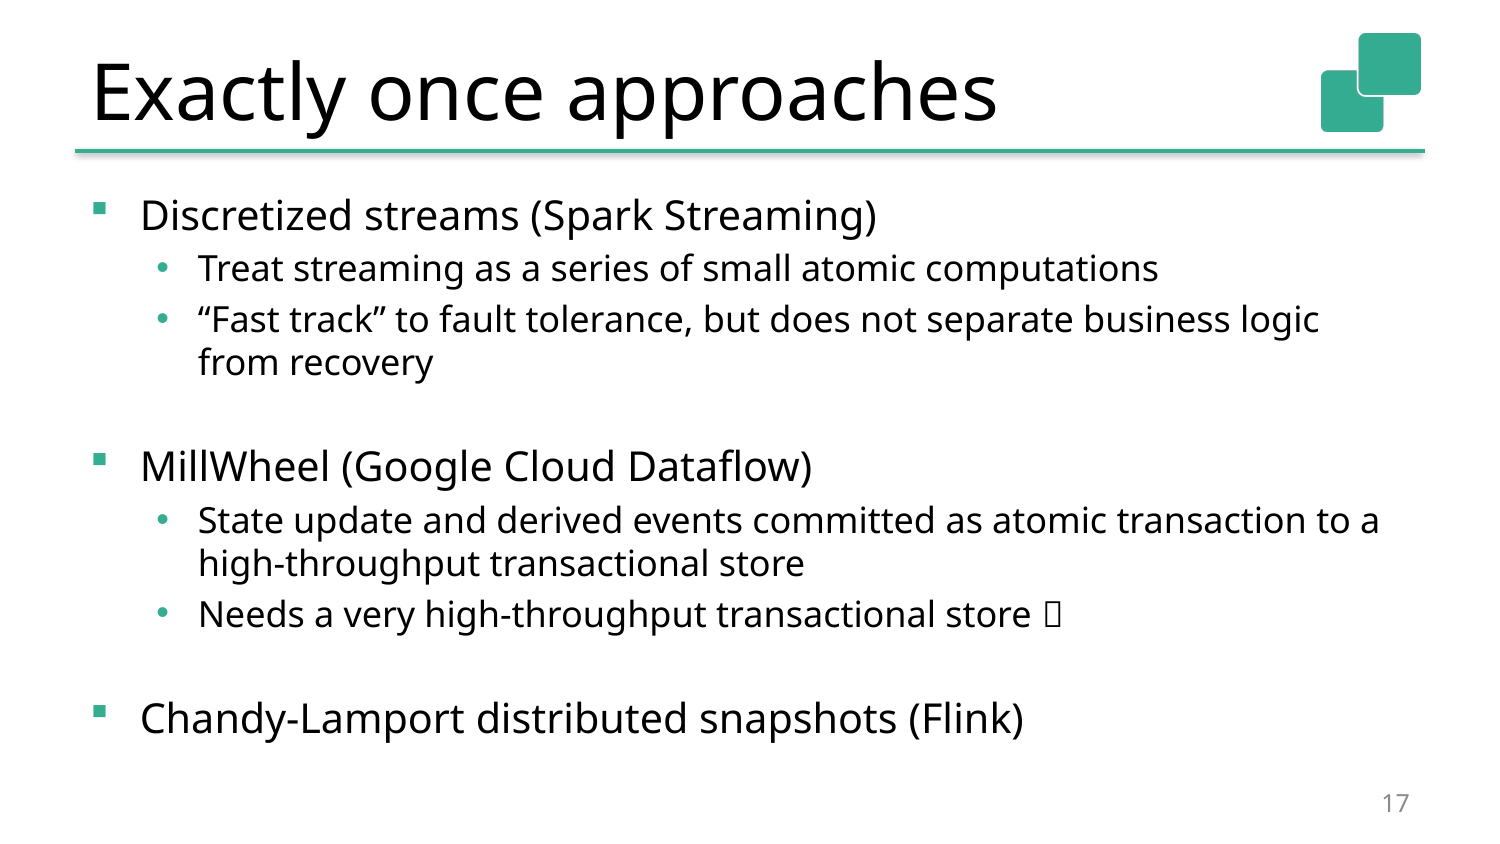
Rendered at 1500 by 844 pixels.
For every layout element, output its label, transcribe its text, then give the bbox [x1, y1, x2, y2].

list Discretized streams (Spark Streaming) Treat streaming as a series of small atomic computations “Fast track” to fault tolerance, but does not separate business logic from recovery MillWheel (Google Cloud Dataflow) State update and derived events committed as atomic transaction to a high-throughput transactional store Needs a very high-throughput transactional store  Chandy-Lamport distributed snapshots (Flink) [75, 181, 1425, 754]
picture [1321, 33, 1421, 132]
title Exactly once approaches [75, 33, 1302, 145]
slide_number 17 [1074, 782, 1425, 827]
